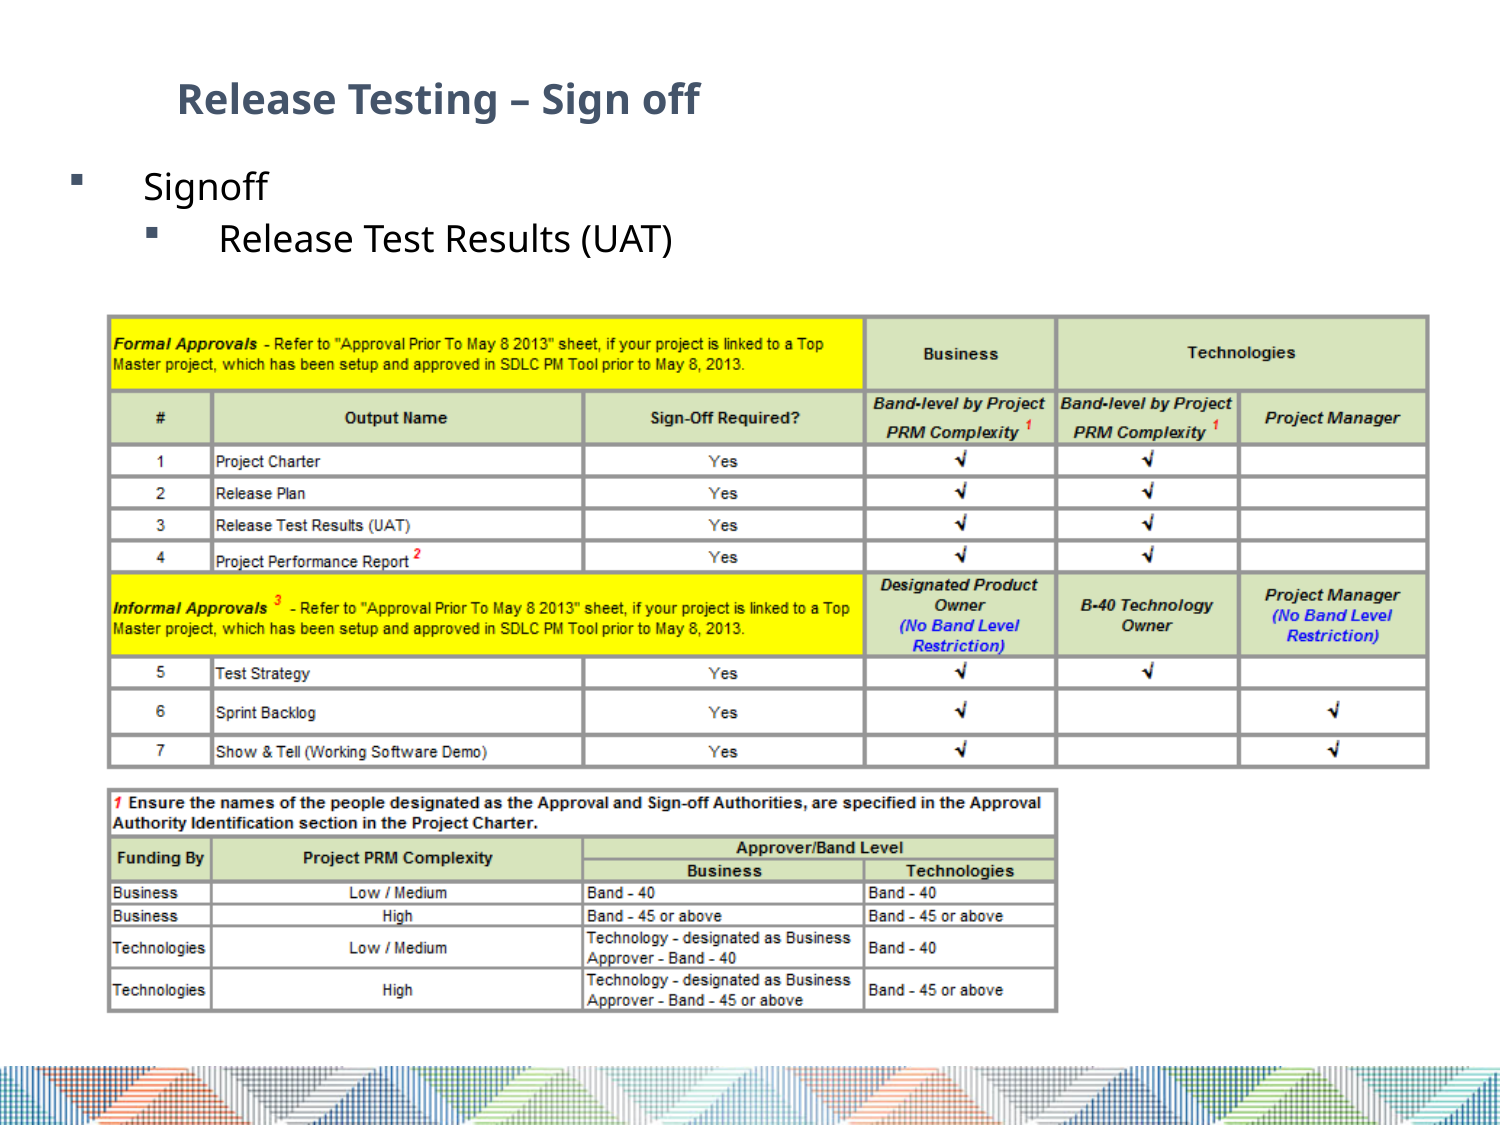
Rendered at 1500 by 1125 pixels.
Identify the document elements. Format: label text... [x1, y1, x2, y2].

text_box Release Testing – Sign off [161, 65, 1141, 126]
text_box Signoff Release Test Results (UAT) [53, 155, 1451, 350]
picture [0, 1066, 1500, 1125]
picture [97, 309, 1440, 1019]
